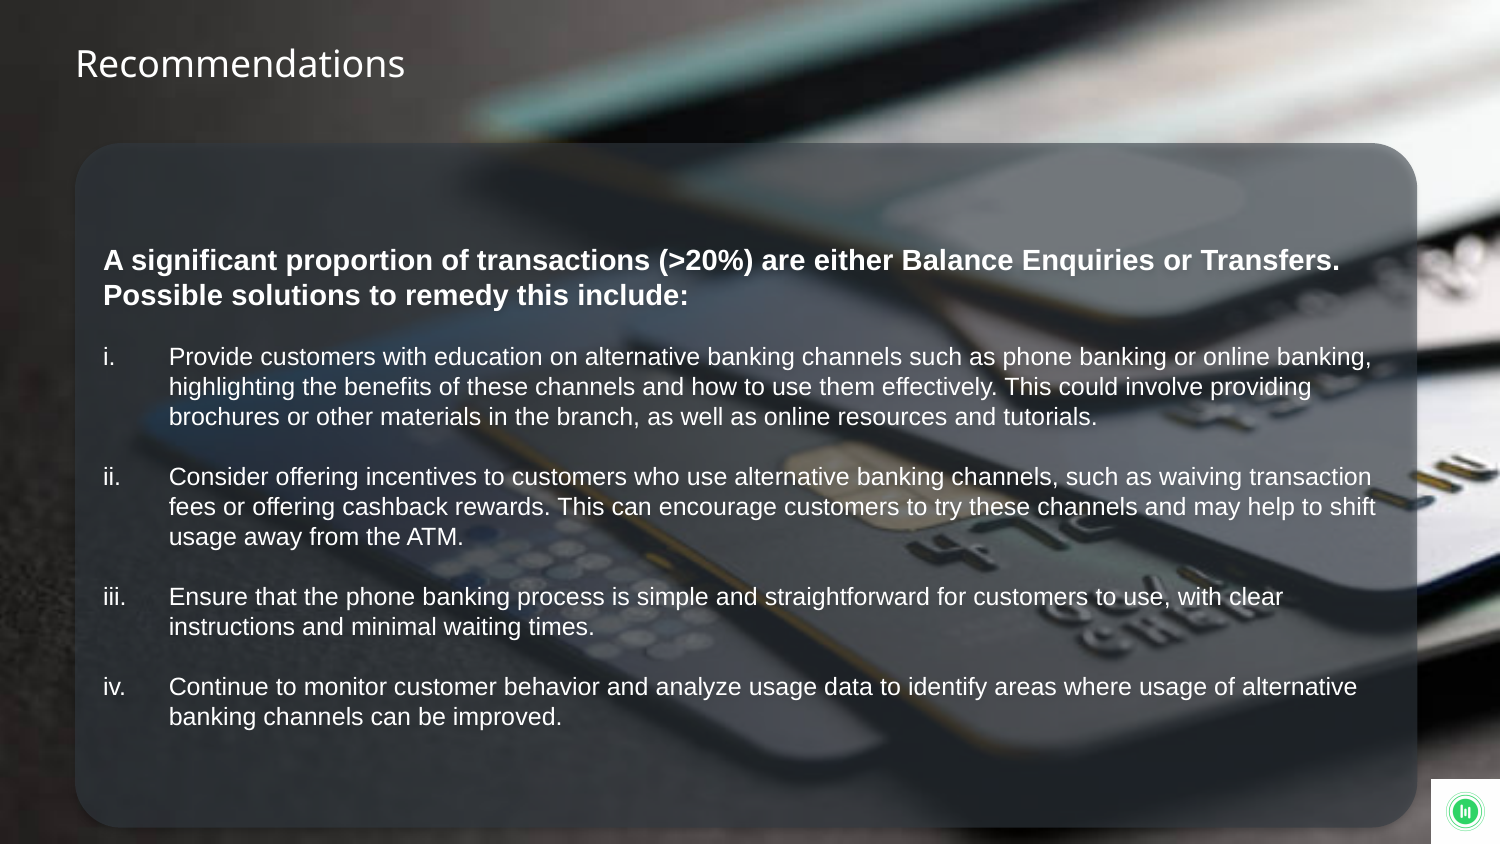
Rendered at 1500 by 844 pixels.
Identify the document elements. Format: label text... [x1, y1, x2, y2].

picture [0, 0, 1500, 844]
text_box A significant proportion of transactions (>20%) are either Balance Enquiries or Transfers. Possible solutions to remedy this include: Provide customers with education on alternative banking channels such as phone banking or online banking, highlighting the benefits of these channels and how to use them effectively. This could involve providing brochures or other materials in the branch, as well as online resources and tutorials. Consider offering incentives to customers who use alternative banking channels, such as waiving transaction fees or offering cashback rewards. This can encourage customers to try these channels and may help to shift usage away from the ATM. Ensure that the phone banking process is simple and straightforward for customers to use, with clear instructions and minimal waiting times. Continue to monitor customer behavior and analyze usage data to identify areas where usage of alternative banking channels can be improved. [72, 140, 1420, 830]
title Recommendations [75, 31, 902, 100]
